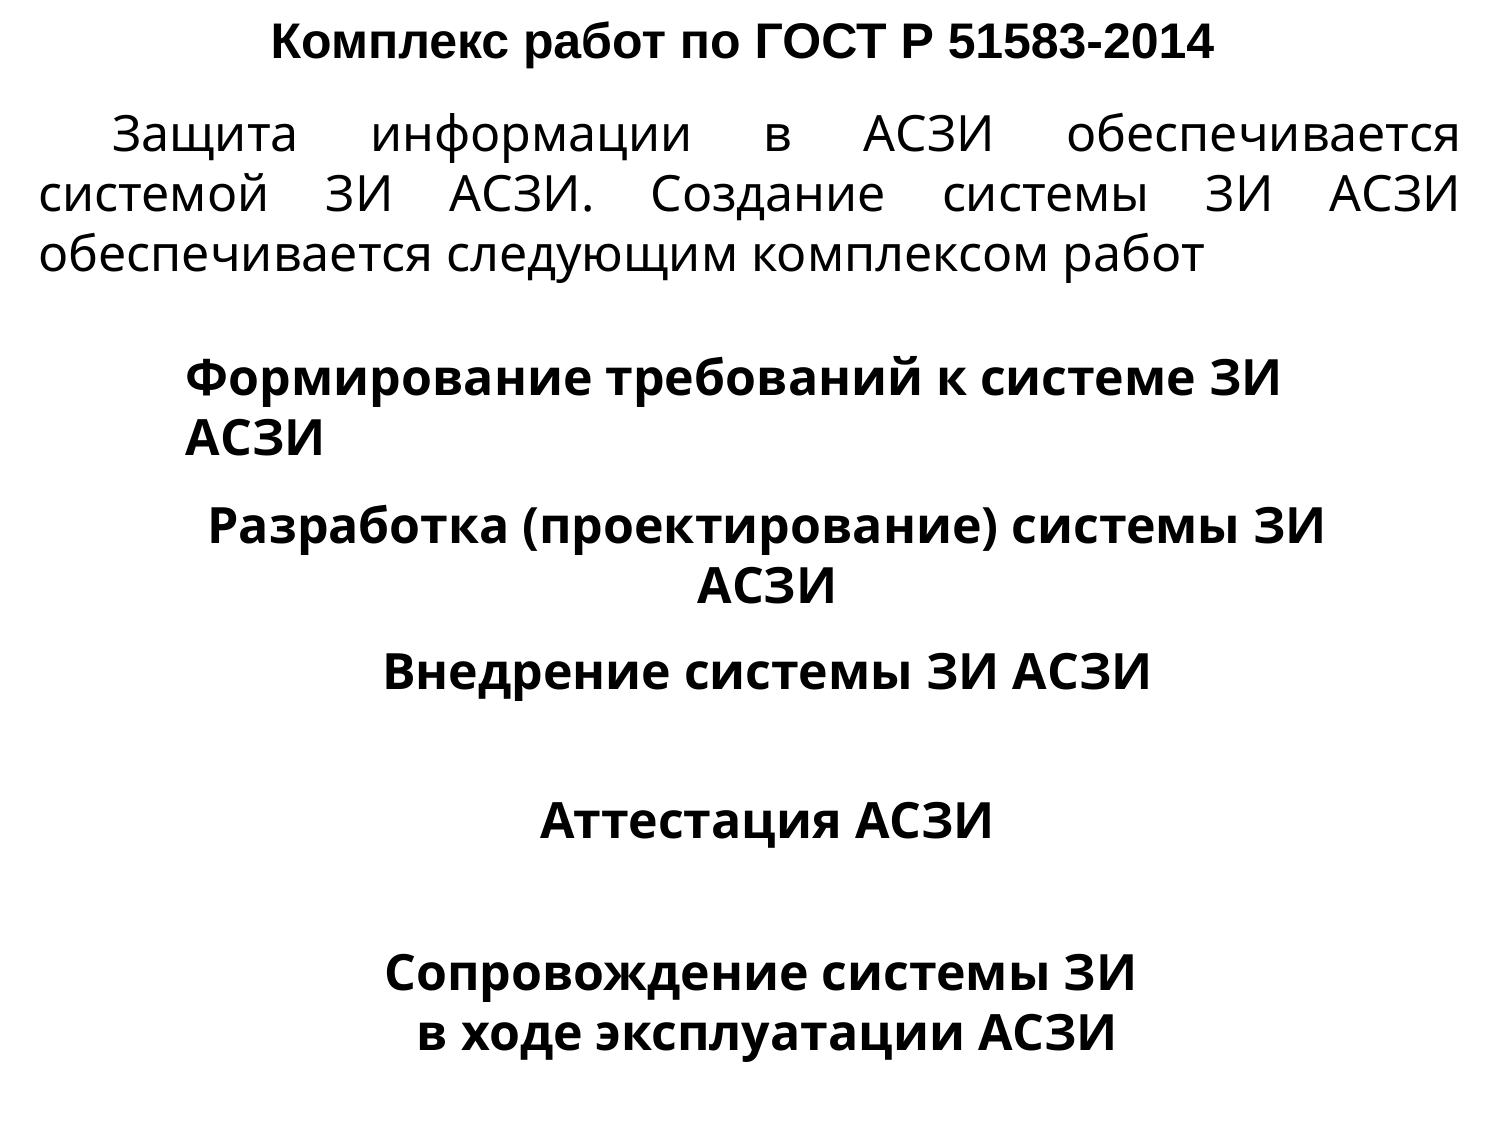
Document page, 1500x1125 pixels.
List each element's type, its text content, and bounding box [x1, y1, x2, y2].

text_box Защита информации в АСЗИ обеспечивается системой ЗИ АСЗИ. Создание системы ЗИ АСЗИ обеспечивается следующим комплексом работ [23, 93, 1477, 289]
text_box Комплекс работ по ГОСТ Р 51583-2014 [0, 1, 1500, 77]
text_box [171, 337, 1365, 1070]
